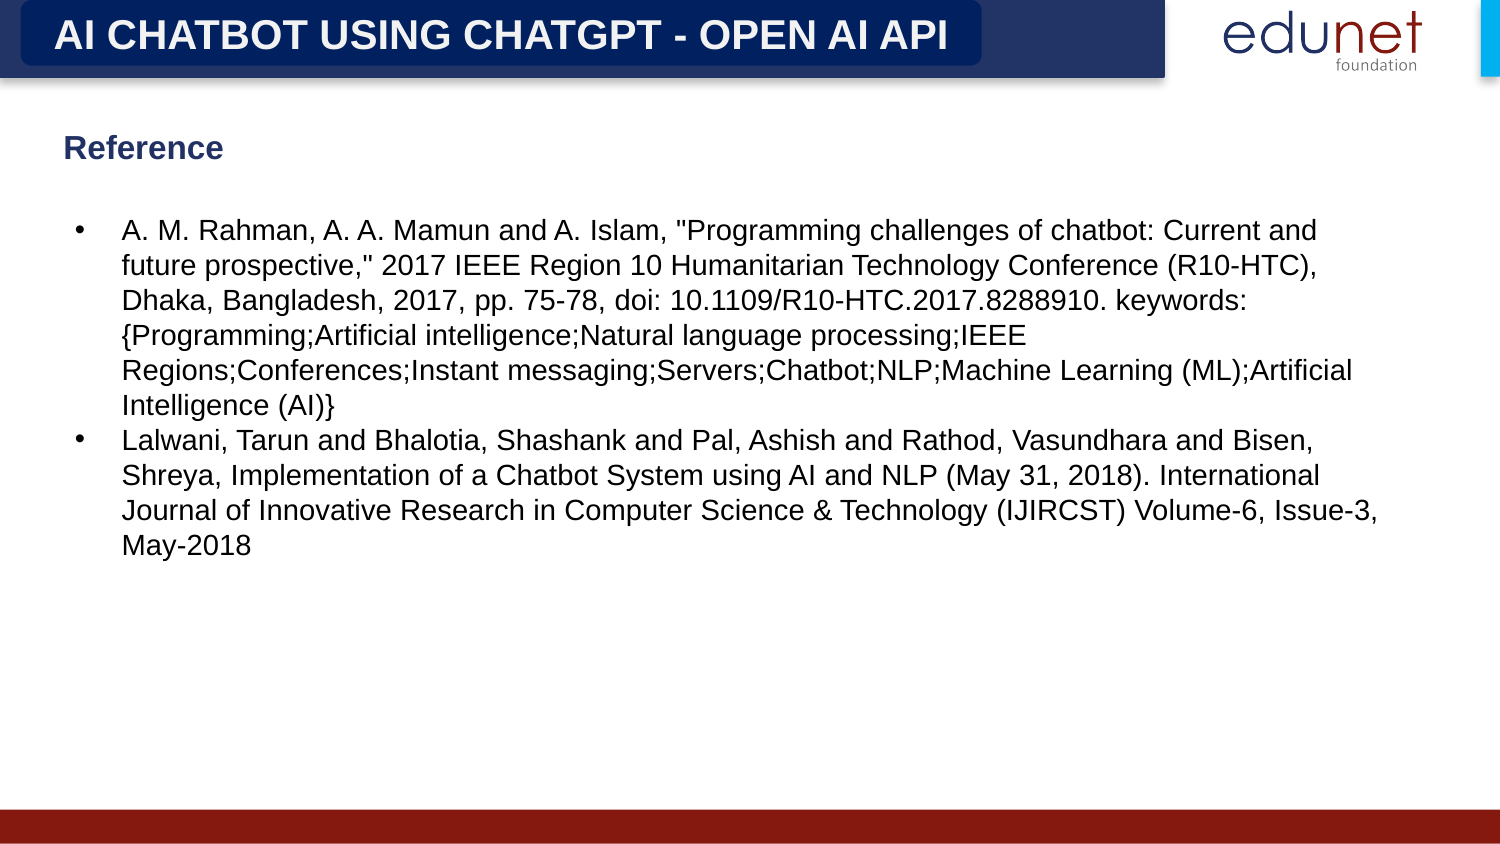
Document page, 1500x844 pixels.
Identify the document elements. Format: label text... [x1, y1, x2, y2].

text_box AI CHATBOT USING CHATGPT - OPEN AI API [20, 0, 982, 66]
text_box Reference [48, 111, 777, 193]
picture [1219, 8, 1424, 75]
text_box A. M. Rahman, A. A. Mamun and A. Islam, "Programming challenges of chatbot: Current and future prospective," 2017 IEEE Region 10 Humanitarian Technology Conference (R10-HTC), Dhaka, Bangladesh, 2017, pp. 75-78, doi: 10.1109/R10-HTC.2017.8288910. keywords: {Programming;Artificial intelligence;Natural language processing;IEEE Regions;Conferences;Instant messaging;Servers;Chatbot;NLP;Machine Learning (ML);Artificial Intelligence (AI)} Lalwani, Tarun and Bhalotia, Shashank and Pal, Ashish and Rathod, Vasundhara and Bisen, Shreya, Implementation of a Chatbot System using AI and NLP (May 31, 2018). International Journal of Innovative Research in Computer Science & Technology (IJIRCST) Volume-6, Issue-3, May-2018 [60, 204, 1400, 569]
